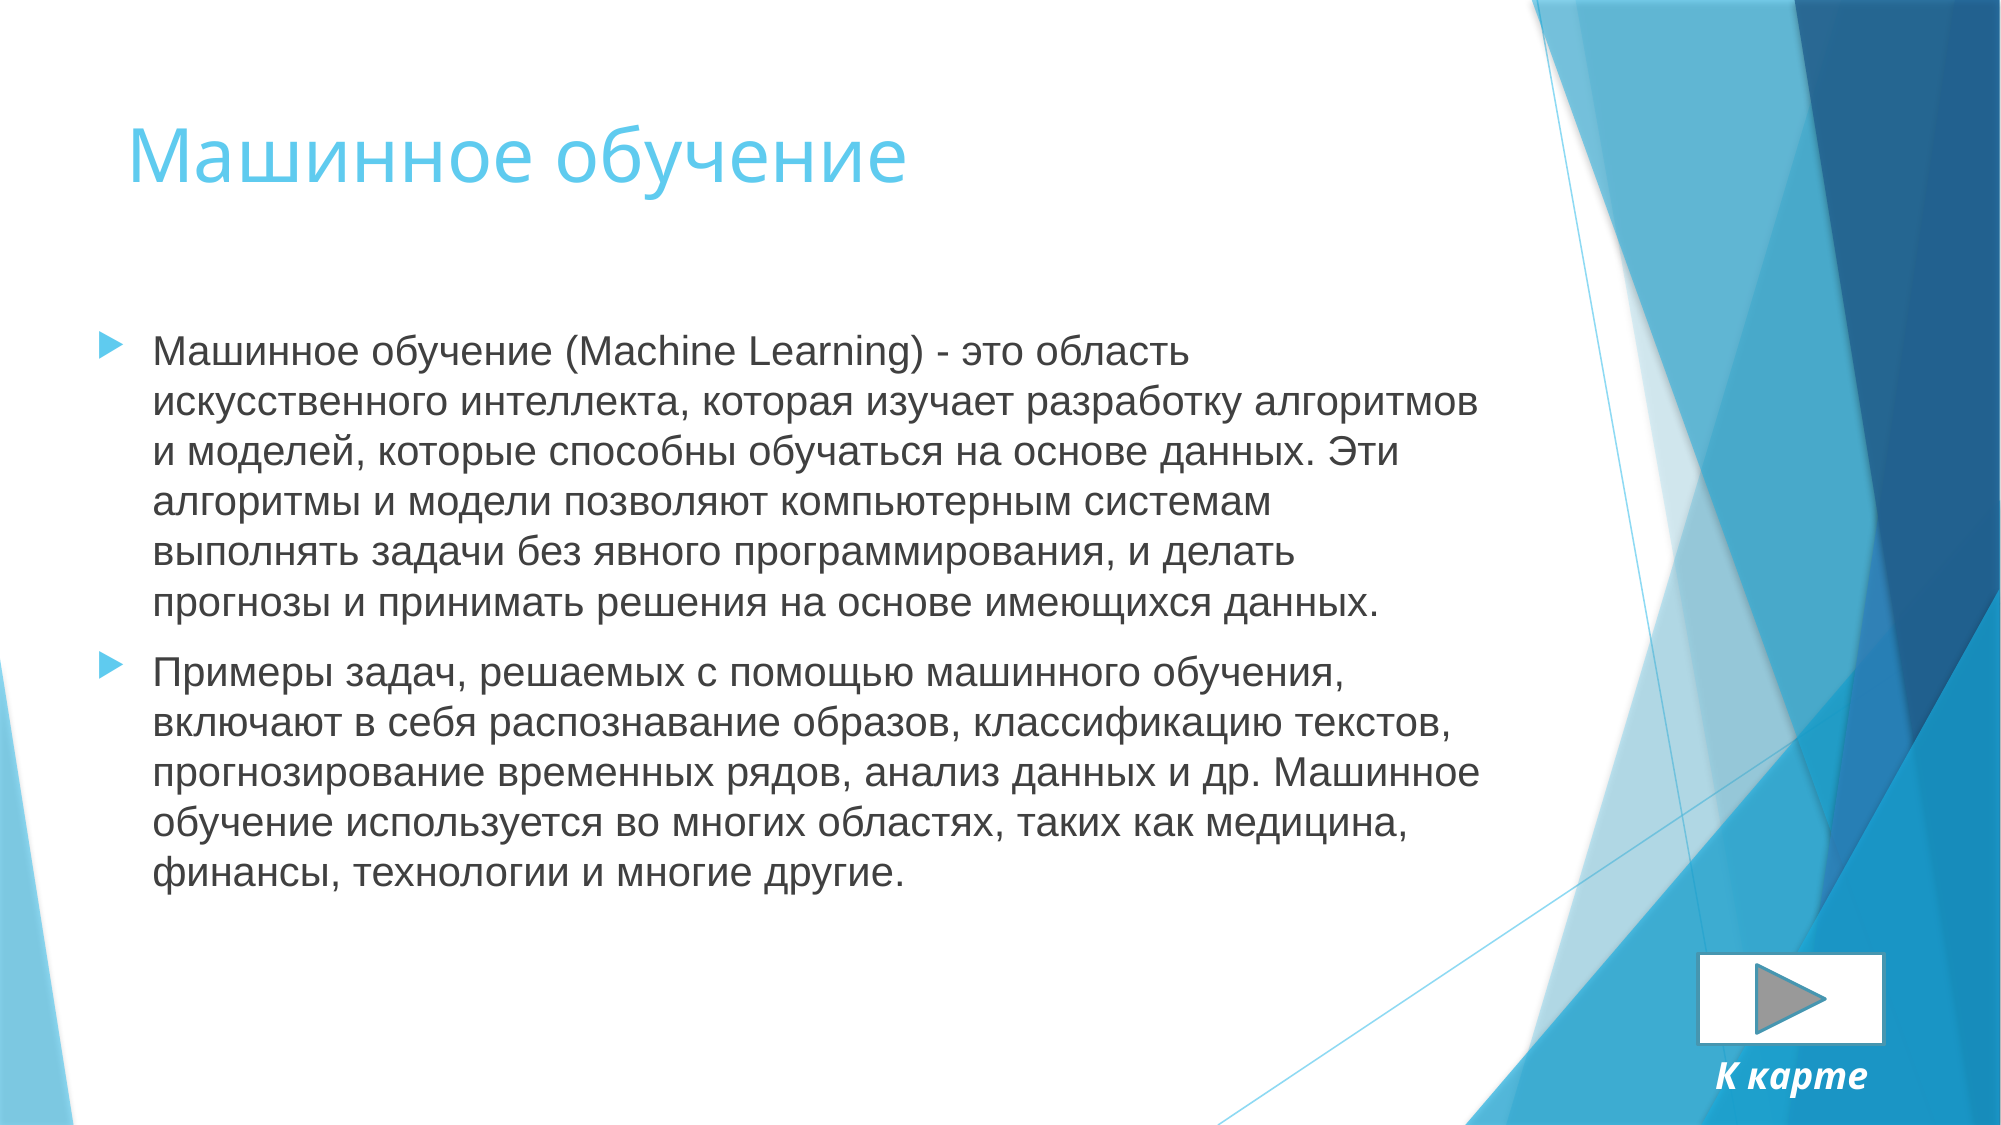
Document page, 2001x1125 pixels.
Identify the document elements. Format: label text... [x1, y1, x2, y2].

list Машинное обучение (Machine Learning) - это область искусственного интеллекта, которая изучает разработку алгоритмов и моделей, которые способны обучаться на основе данных. Эти алгоритмы и модели позволяют компьютерным системам выполнять задачи без явного программирования, и делать прогнозы и принимать решения на основе имеющихся данных. Примеры задач, решаемых с помощью машинного обучения, включают в себя распознавание образов, классификацию текстов, прогнозирование временных рядов, анализ данных и др. Машинное обучение используется во многих областях, таких как медицина, финансы, технологии и многие другие. [81, 316, 1502, 954]
title Машинное обучение [111, 99, 1522, 317]
text_box [1696, 952, 1886, 1046]
text_box К карте [1698, 1044, 1886, 1105]
